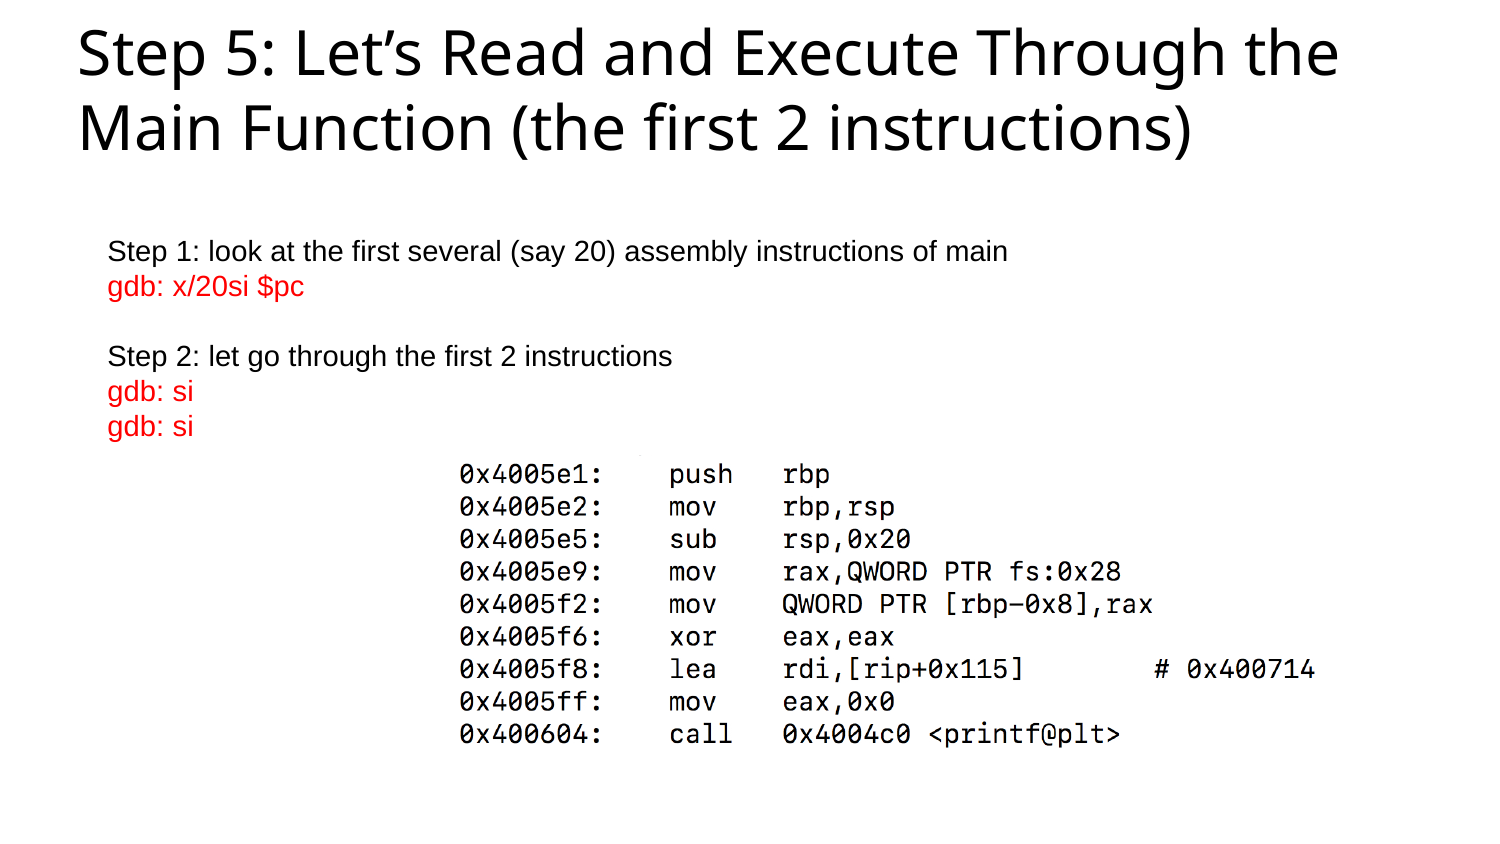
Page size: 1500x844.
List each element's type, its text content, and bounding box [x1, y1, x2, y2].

picture [448, 455, 1330, 752]
text_box Step 1: look at the first several (say 20) assembly instructions of main gdb: x/20si $pc Step 2: let go through the first 2 instructions gdb: si gdb: si [92, 190, 1144, 485]
title Step 5: Let’s Read and Execute Through the Main Function (the first 2 instructions) [63, 36, 1413, 178]
